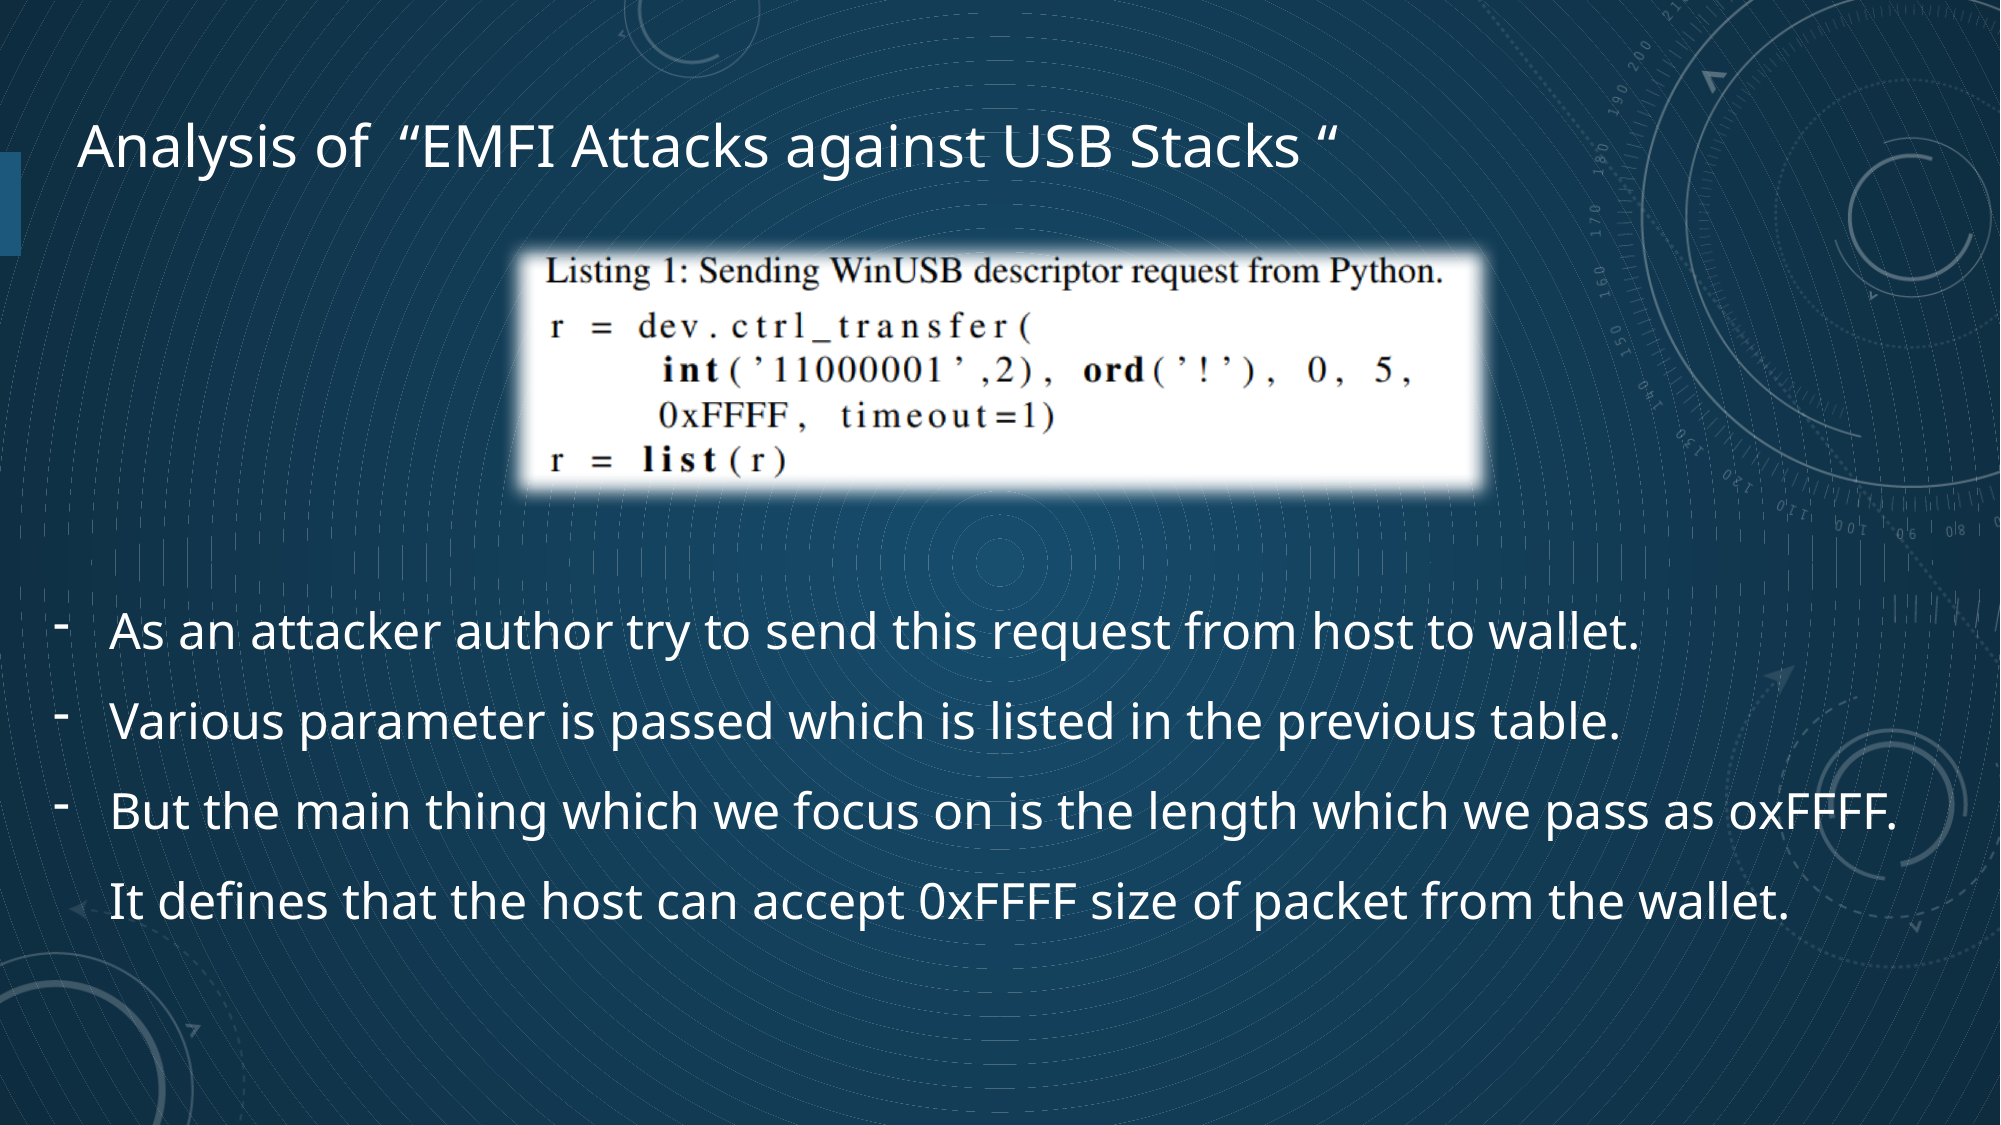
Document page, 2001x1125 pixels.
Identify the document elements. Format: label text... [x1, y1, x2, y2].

text_box As an attacker author try to send this request from host to wallet. Various parameter is passed which is listed in the previous table. But the main thing which we focus on is the length which we pass as oxFFFF. It defines that the host can accept 0xFFFF size of packet from the wallet. [38, 562, 1962, 1118]
picture [0, 0, 2000, 1125]
text_box Analysis of “EMFI Attacks against USB Stacks “ [62, 67, 1907, 292]
